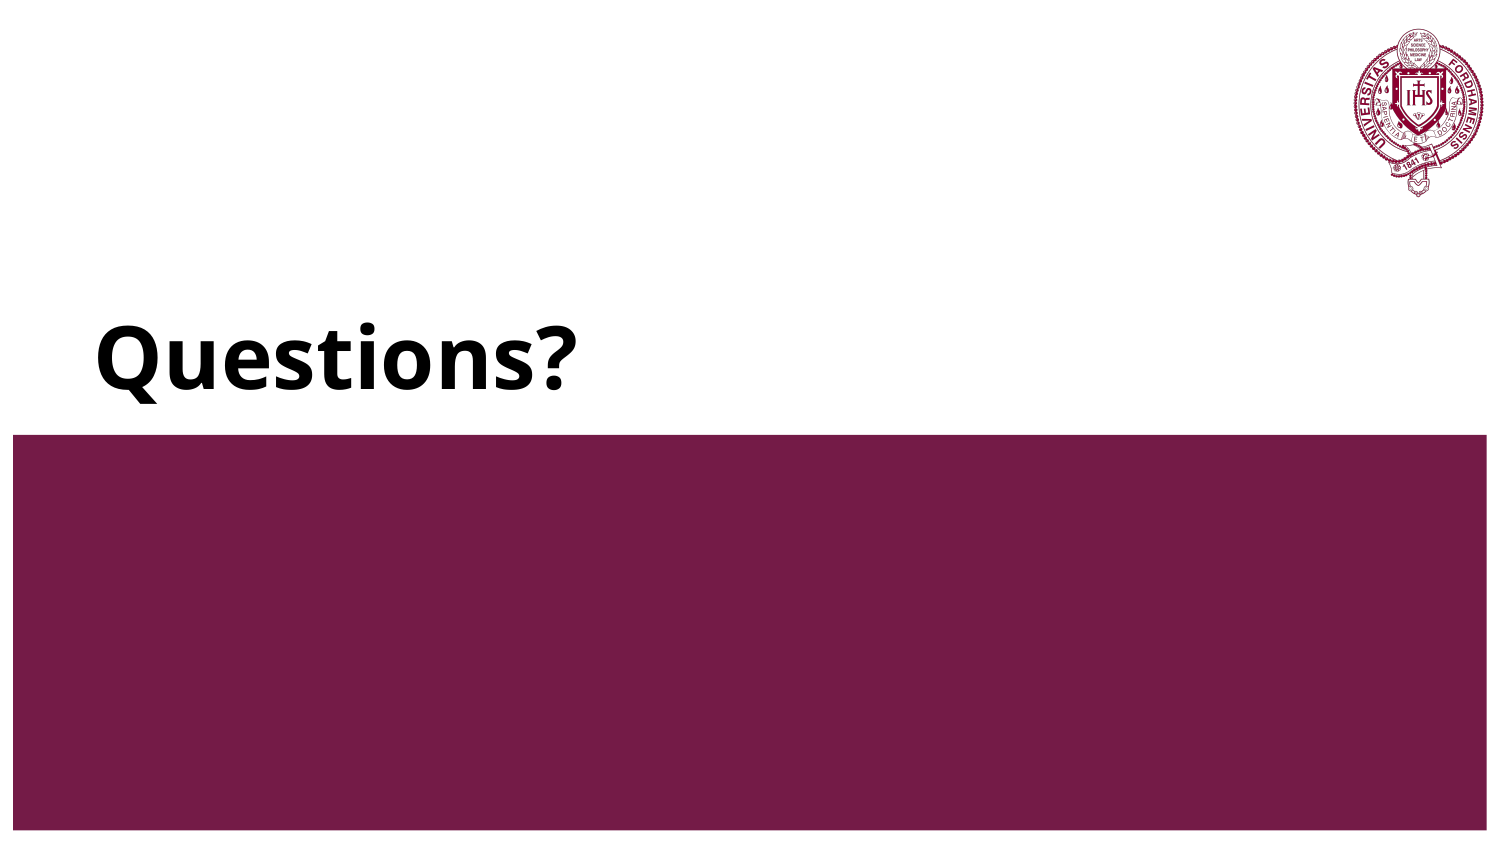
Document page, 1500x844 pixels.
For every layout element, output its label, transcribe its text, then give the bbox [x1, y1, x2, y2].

title Questions? [78, 180, 1422, 422]
picture [1353, 28, 1484, 198]
